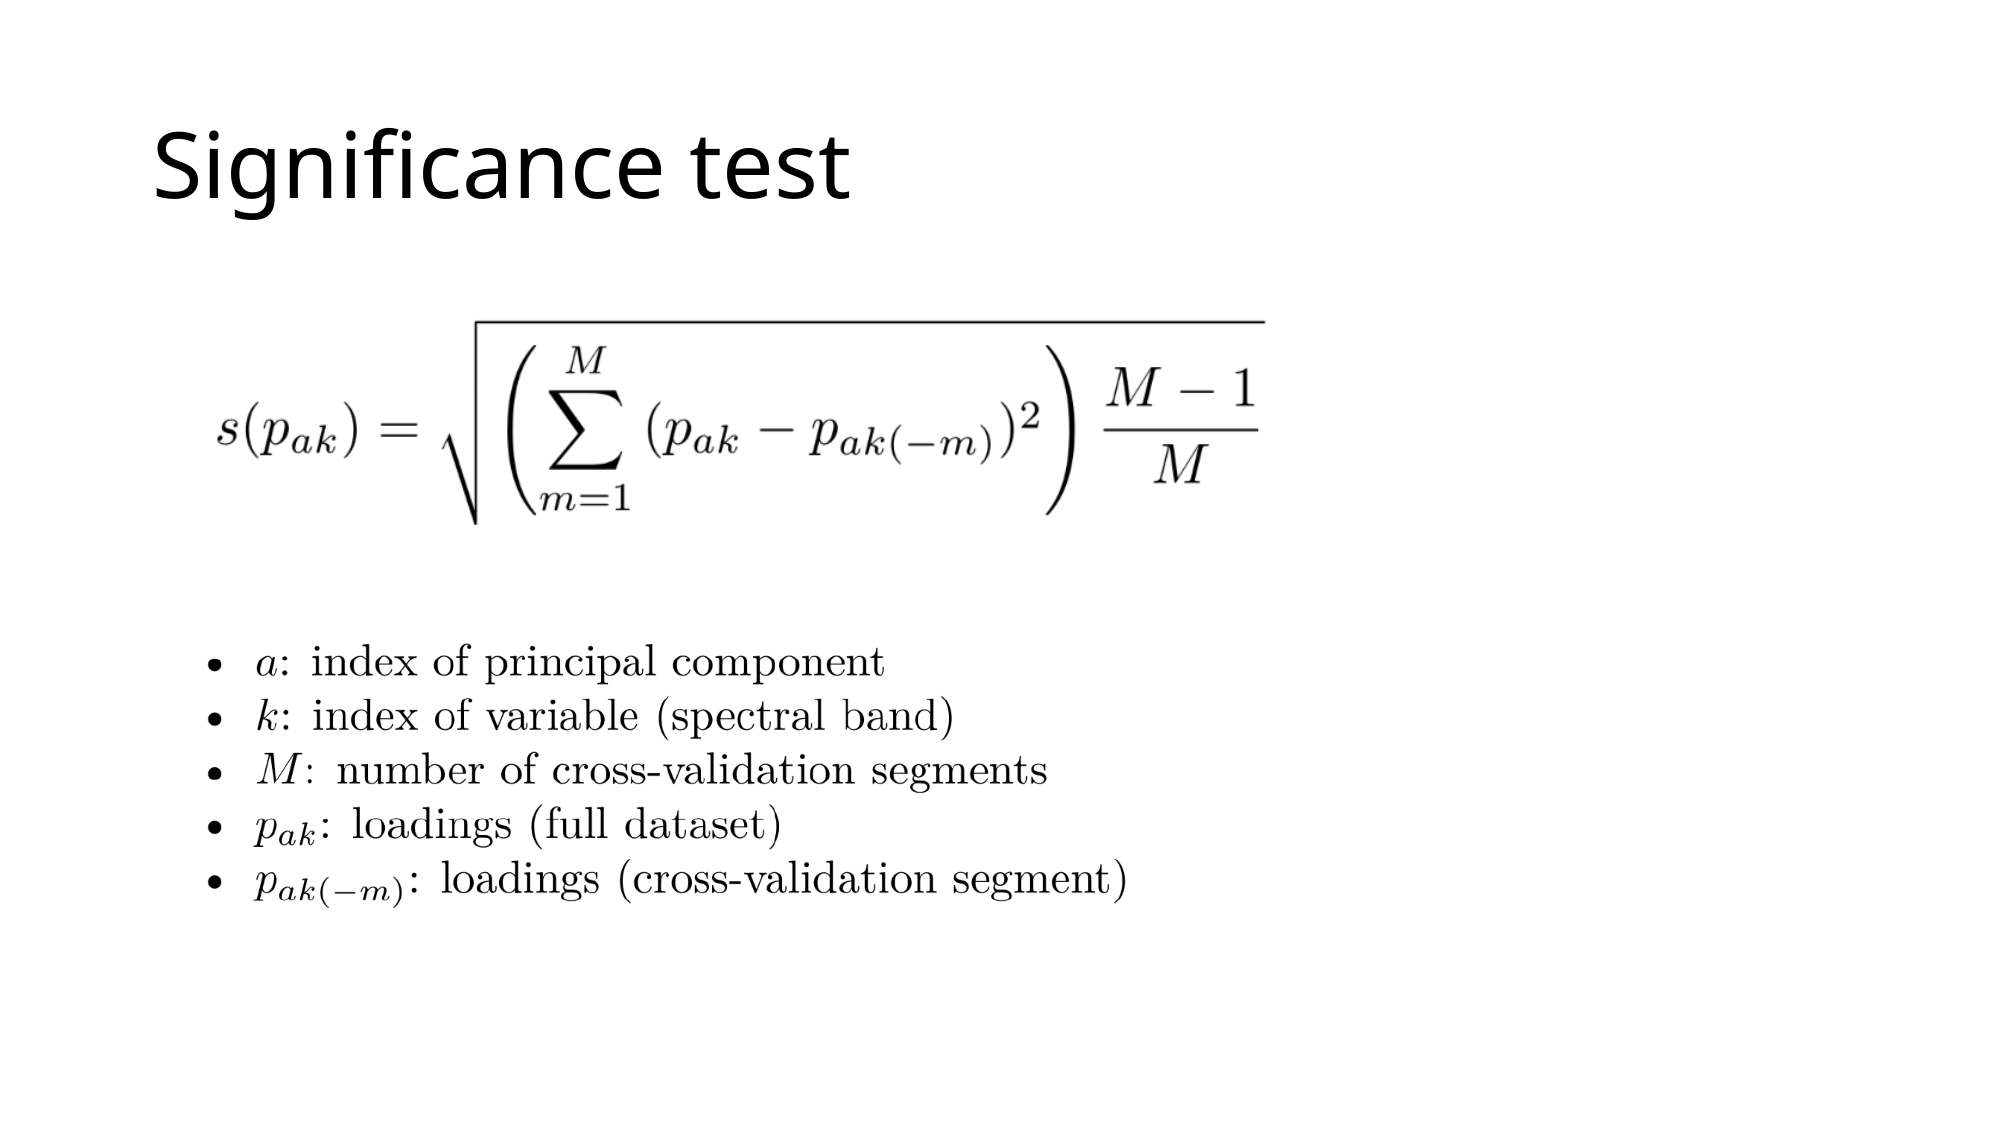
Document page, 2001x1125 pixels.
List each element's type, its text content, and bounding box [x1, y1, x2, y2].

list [166, 278, 1338, 558]
title Significance test [137, 59, 1863, 278]
picture [166, 620, 1168, 941]
